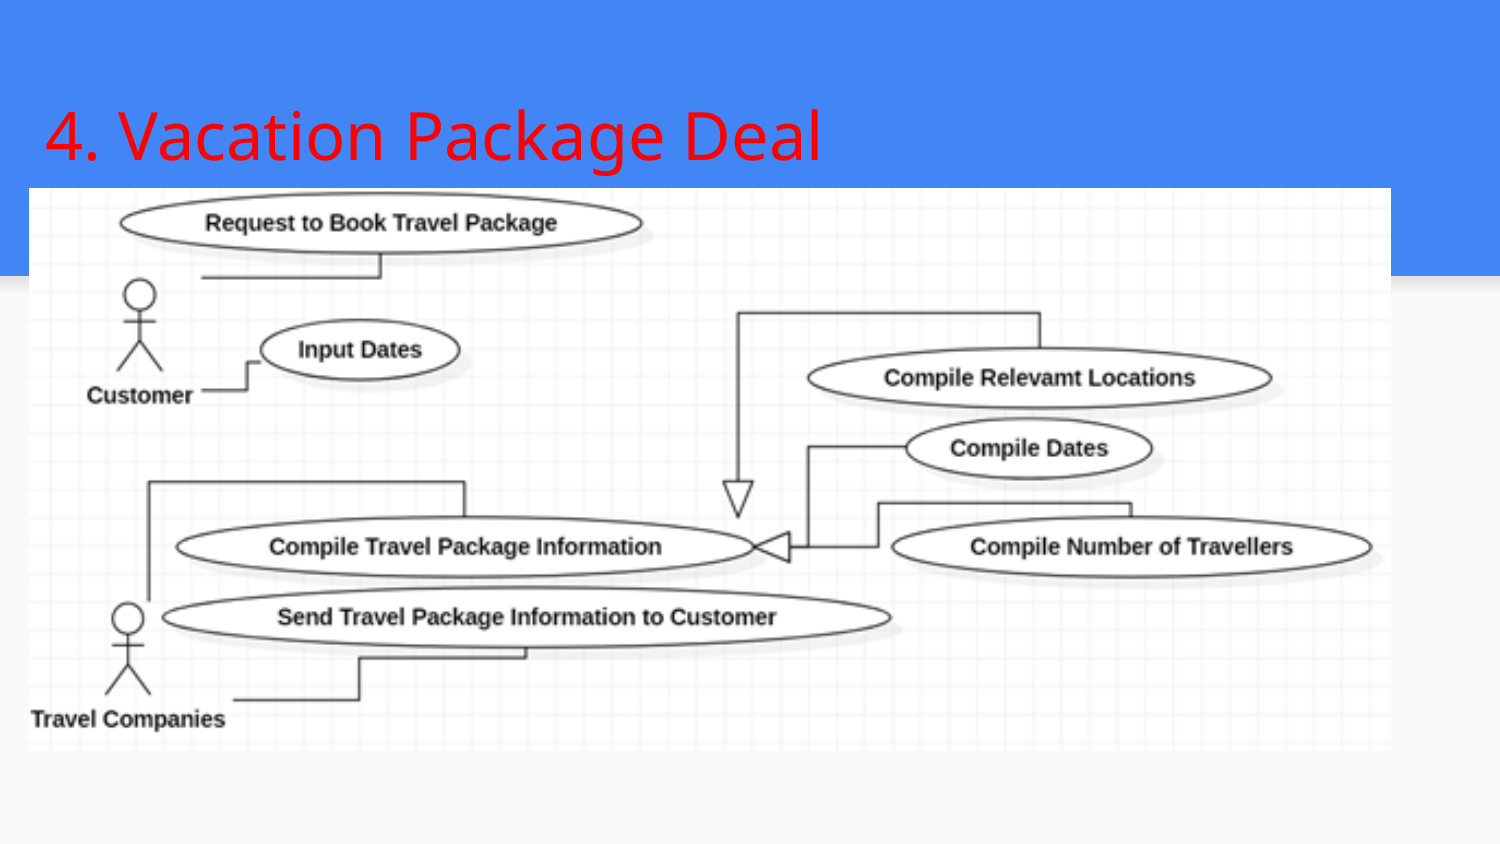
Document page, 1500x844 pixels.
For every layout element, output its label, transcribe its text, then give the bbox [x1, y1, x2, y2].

picture [29, 188, 1391, 750]
title 4. Vacation Package Deal [29, 63, 1379, 188]
